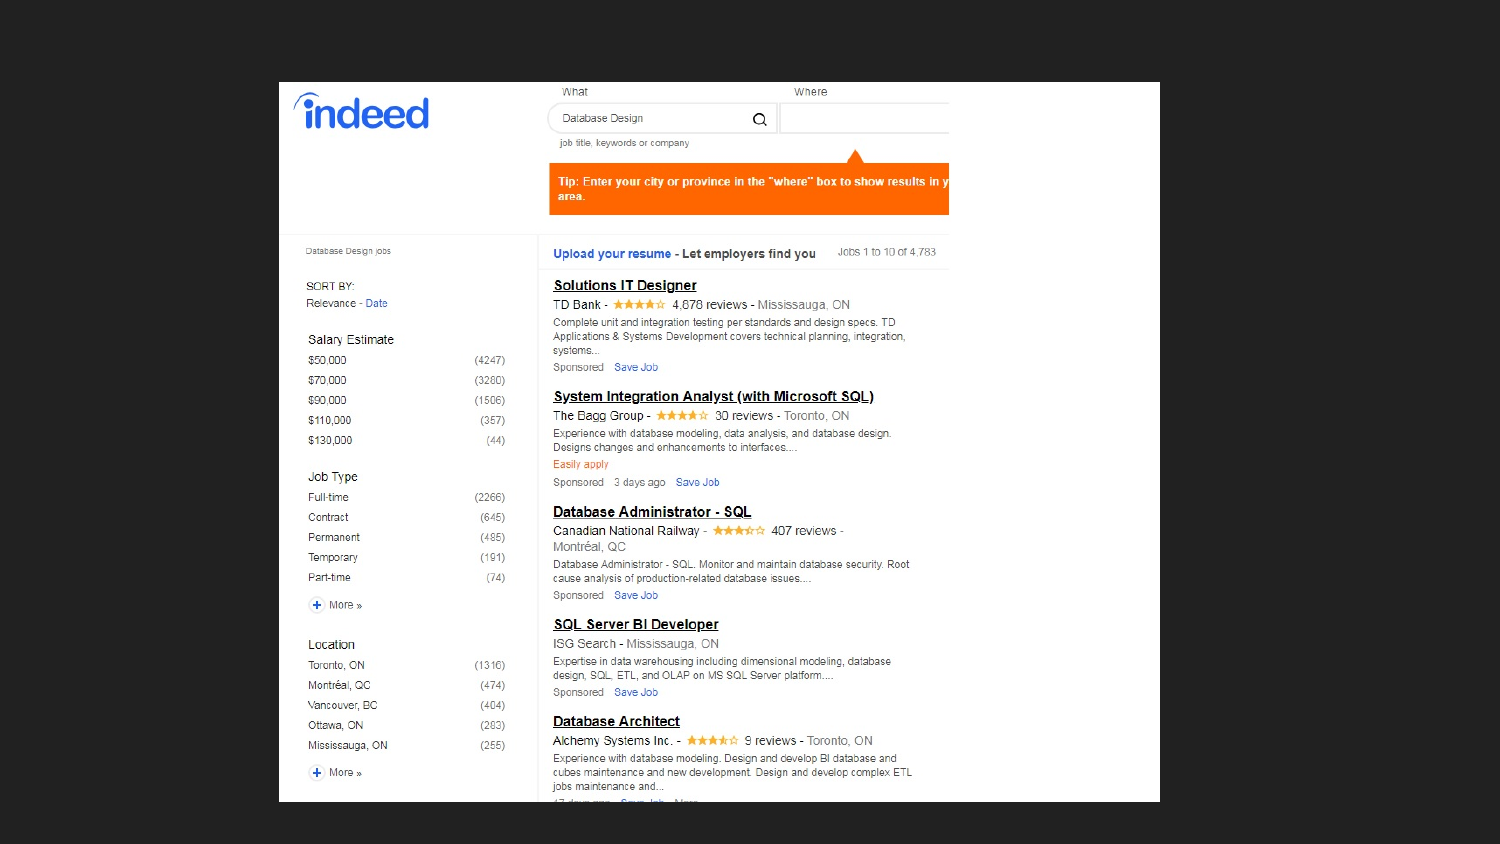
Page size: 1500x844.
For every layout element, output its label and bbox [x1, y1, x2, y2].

picture [279, 82, 1160, 802]
